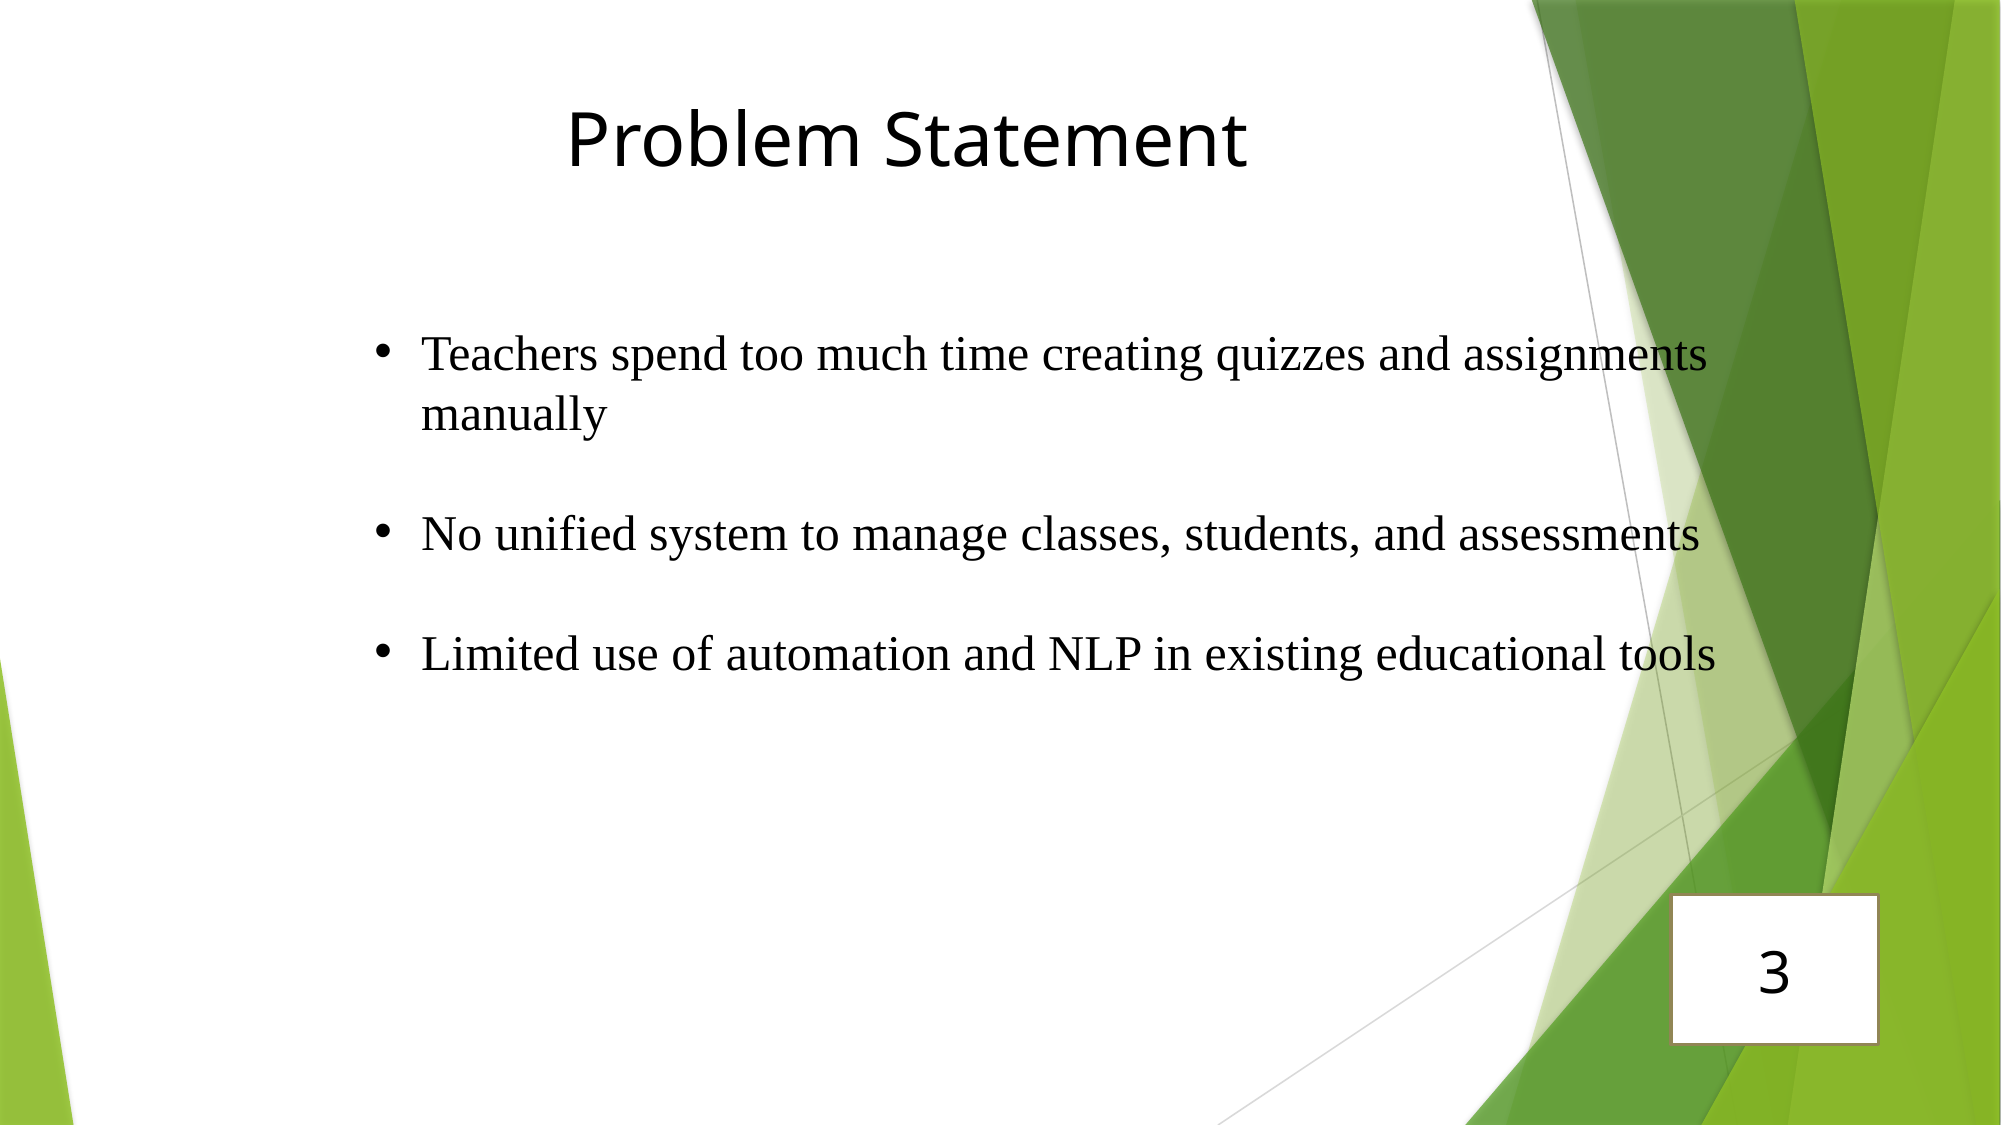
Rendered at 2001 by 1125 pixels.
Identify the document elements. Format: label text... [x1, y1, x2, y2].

text_box Problem Statement [265, 83, 1550, 189]
text_box Teachers spend too much time creating quizzes and assignments manually No unified system to manage classes, students, and assessments Limited use of automation and NLP in existing educational tools [359, 313, 1779, 688]
text_box 3 [1669, 893, 1880, 1046]
